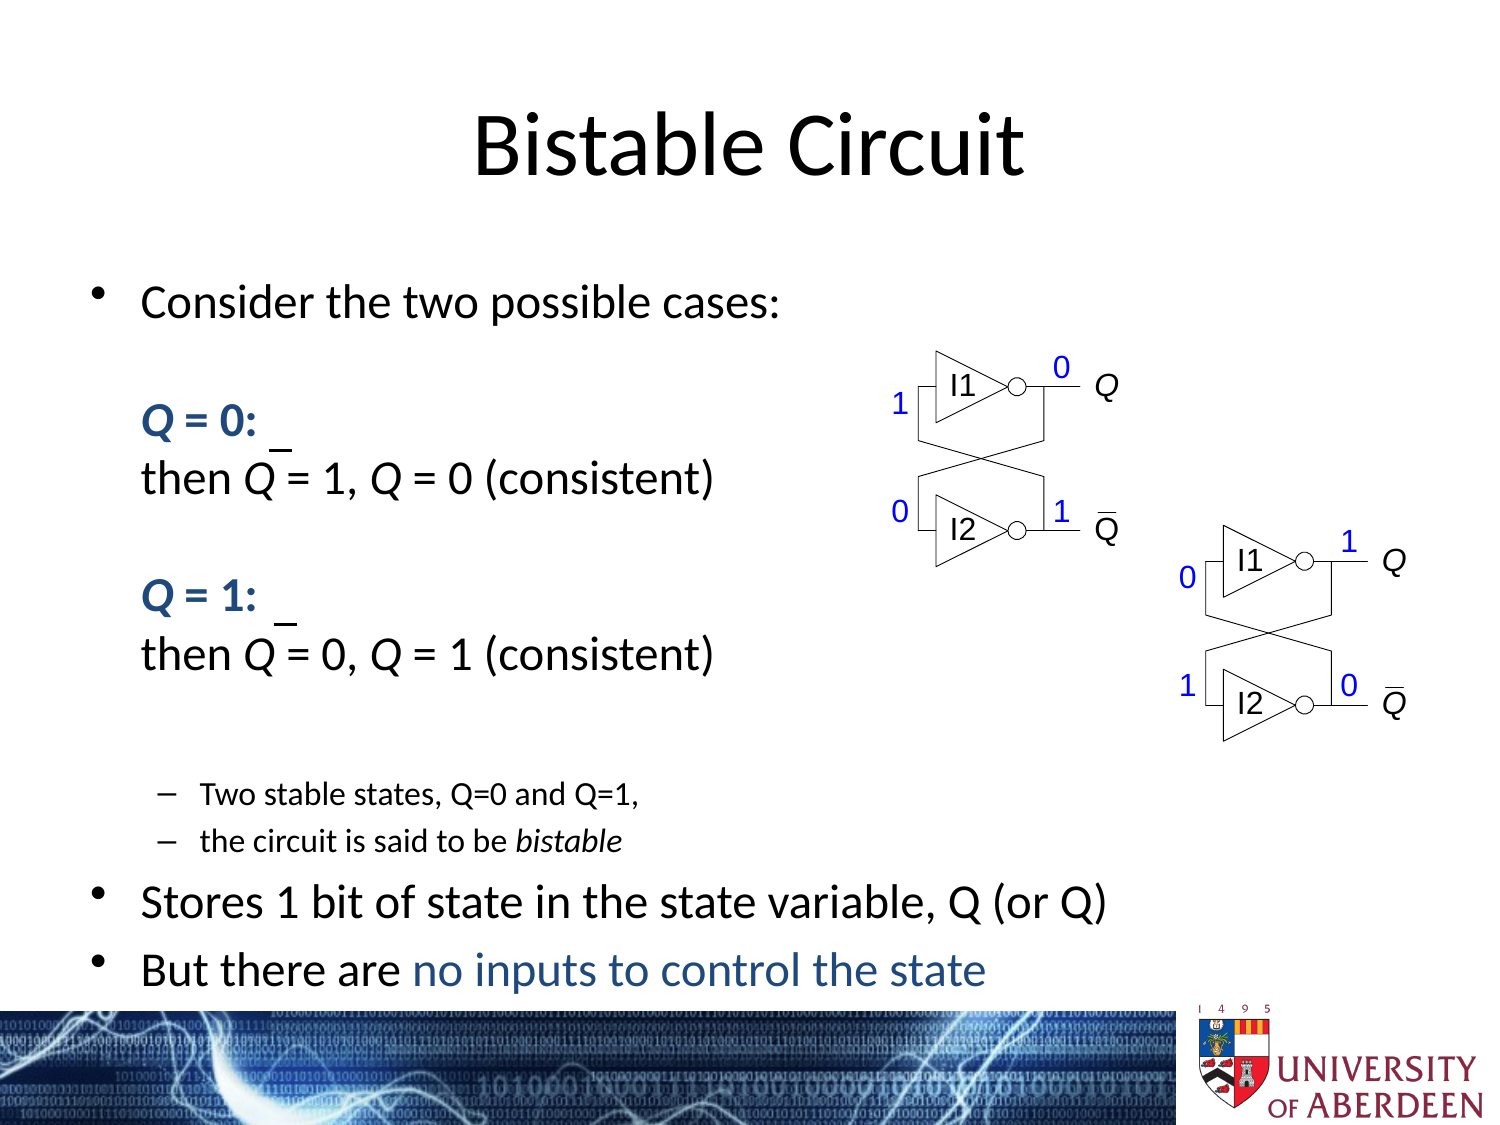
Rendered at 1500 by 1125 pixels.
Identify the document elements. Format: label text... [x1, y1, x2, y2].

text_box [859, 328, 1148, 573]
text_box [1146, 502, 1435, 747]
title Bistable Circuit [75, 45, 1425, 233]
list Consider the two possible cases: Q = 0: then Q = 1, Q = 0 (consistent) Q = 1: then Q = 0, Q = 1 (consistent) Two stable states, Q=0 and Q=1, the circuit is said to be bistable Stores 1 bit of state in the state variable, Q (or Q) But there are no inputs to control the state [75, 262, 1425, 1005]
picture [0, 1011, 1176, 1125]
